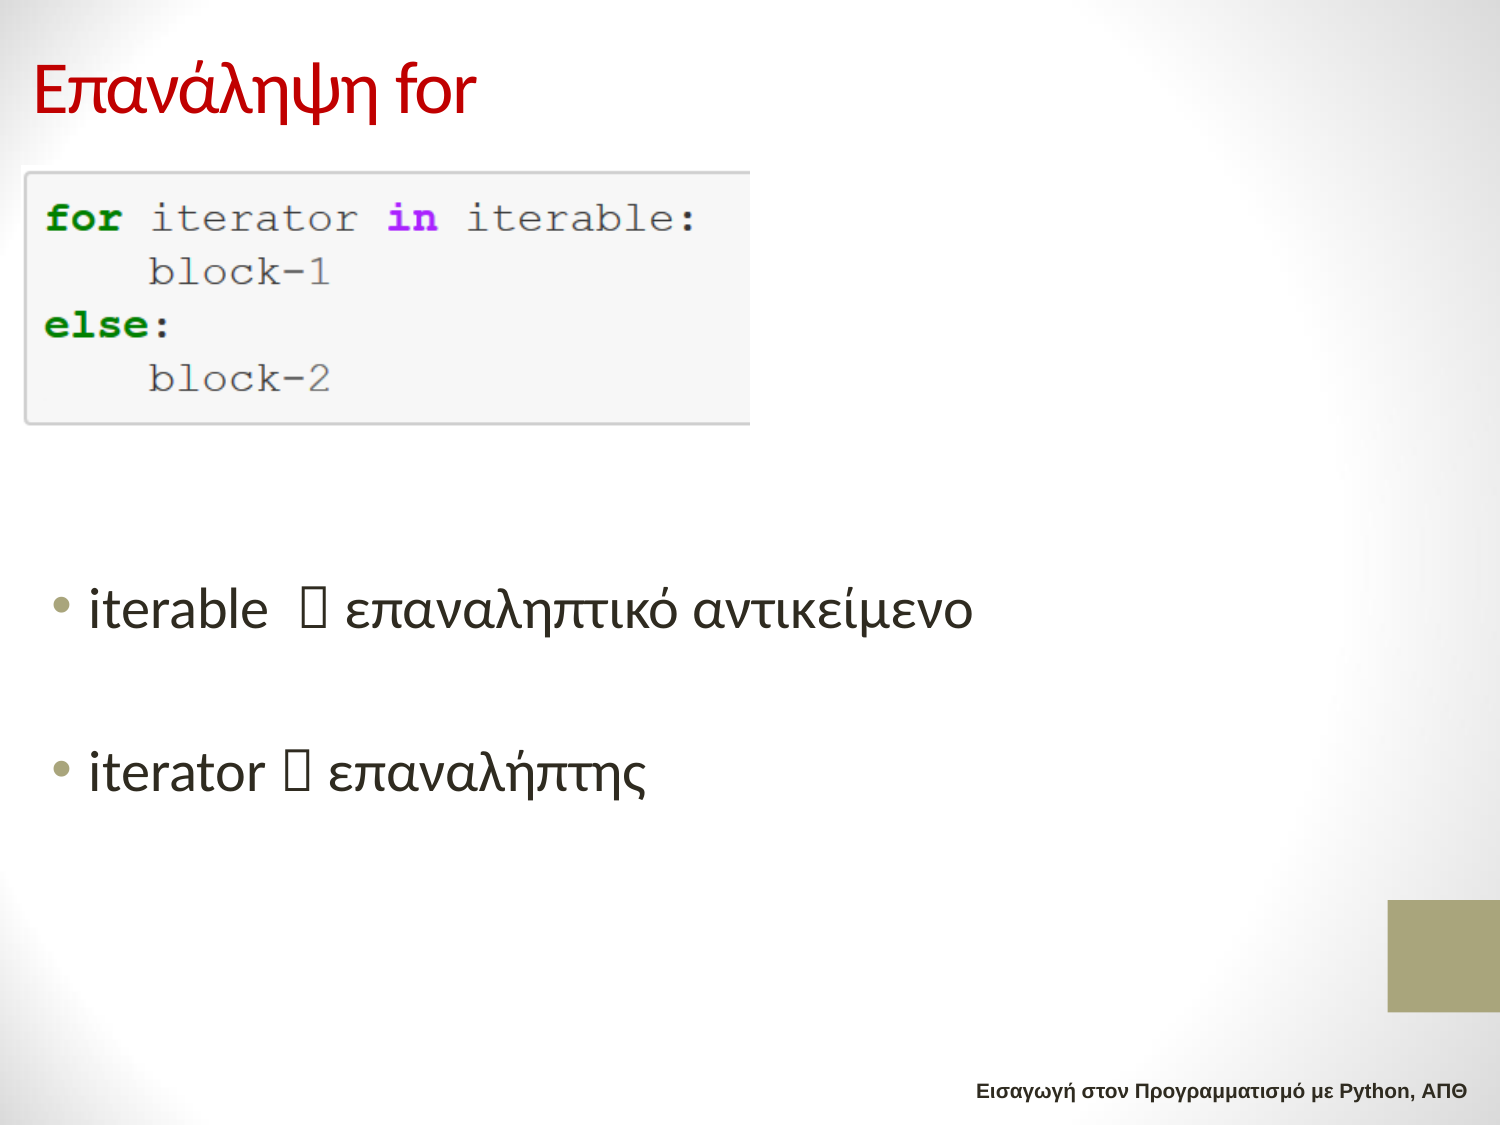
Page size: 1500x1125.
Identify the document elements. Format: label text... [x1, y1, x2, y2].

picture [0, 0, 1500, 1125]
title Επανάληψη for [17, 19, 1365, 149]
list iterable  επαναληπτικό αντικείμενο iterator  επαναλήπτης [17, 562, 1459, 823]
